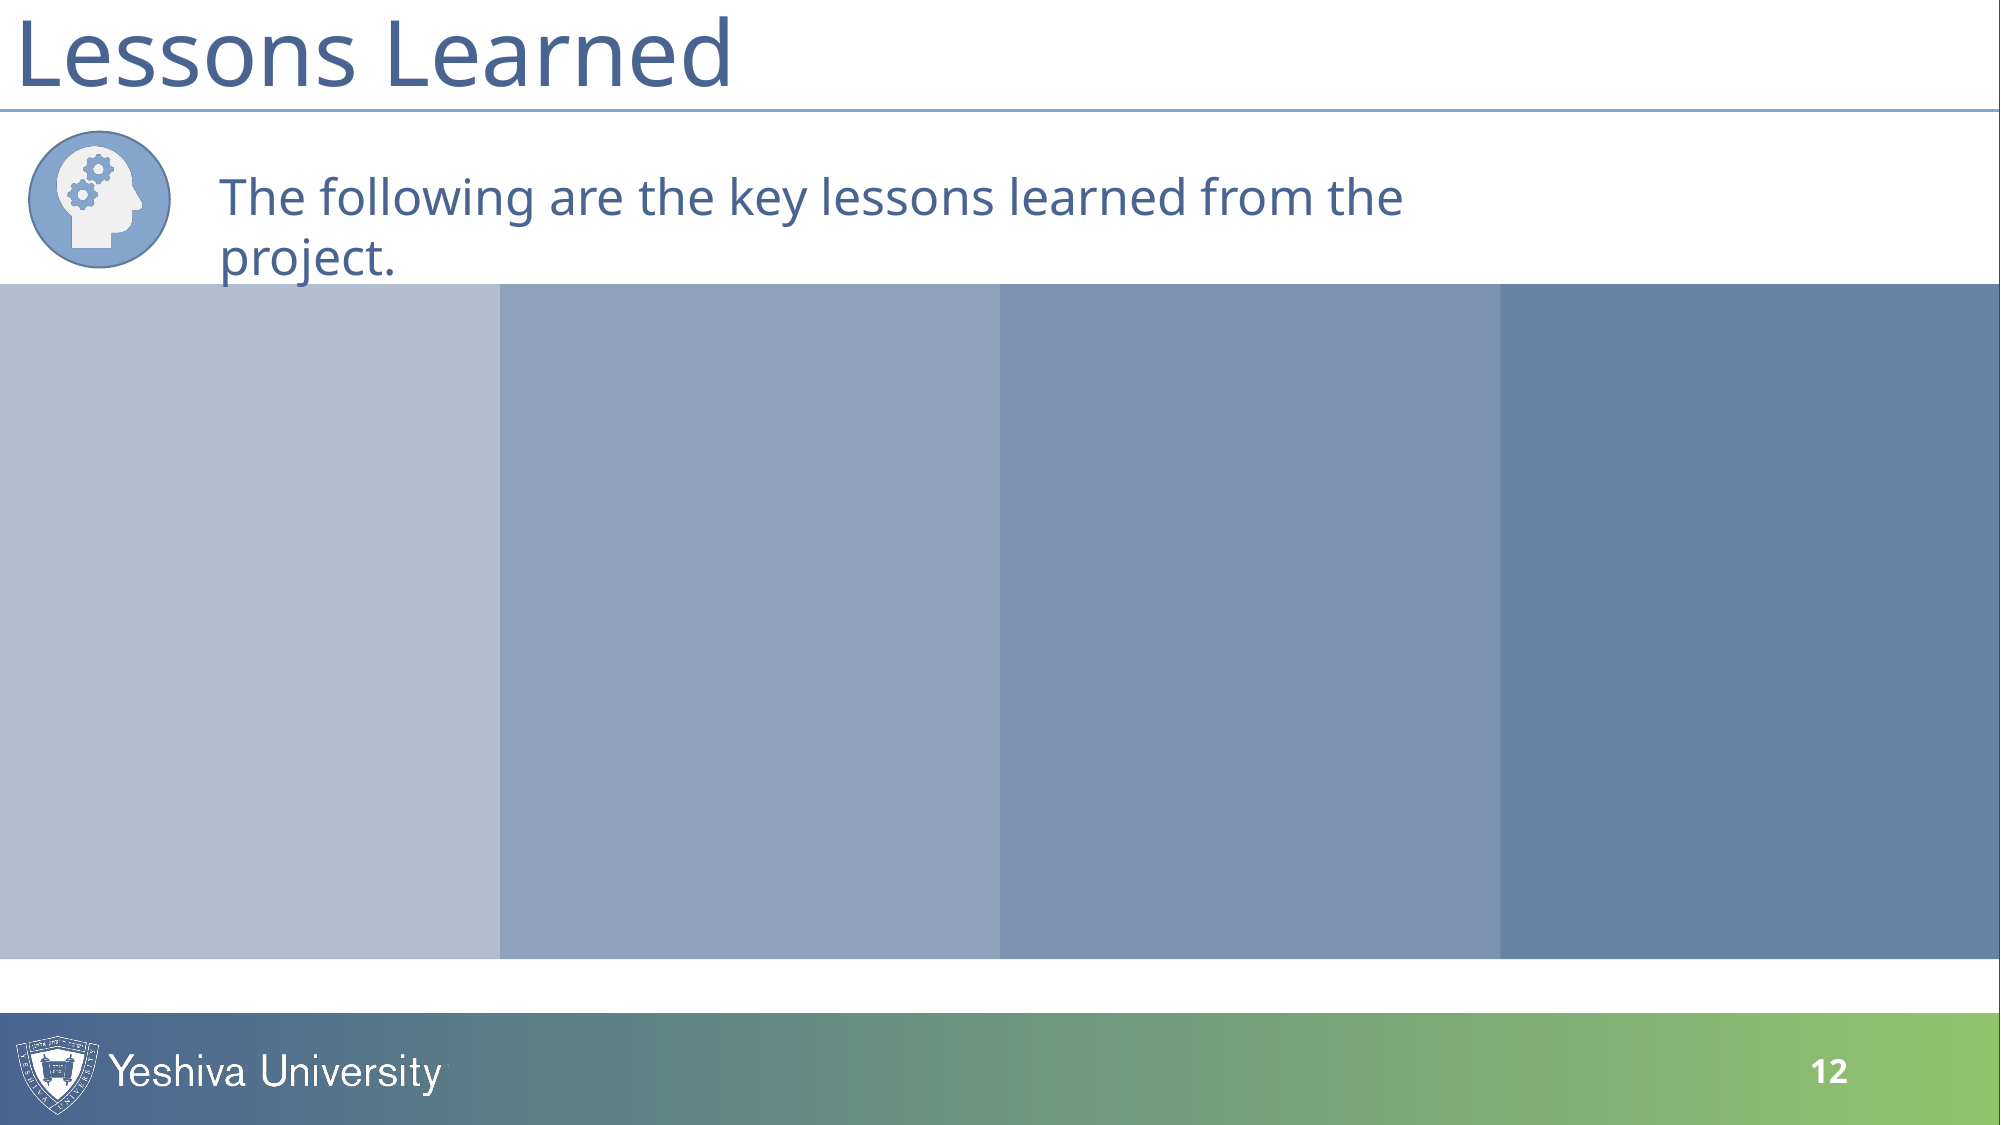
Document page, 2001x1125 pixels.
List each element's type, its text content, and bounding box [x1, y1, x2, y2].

picture [39, 139, 160, 260]
text_box [28, 163, 39, 237]
text_box Lessons Learned [0, 0, 1999, 108]
text_box [65, 130, 134, 139]
text_box [160, 163, 171, 236]
slide_number 12 [1412, 1042, 1863, 1103]
text_box [65, 260, 134, 269]
text_box The following are the key lessons learned from the project. [204, 157, 1486, 293]
